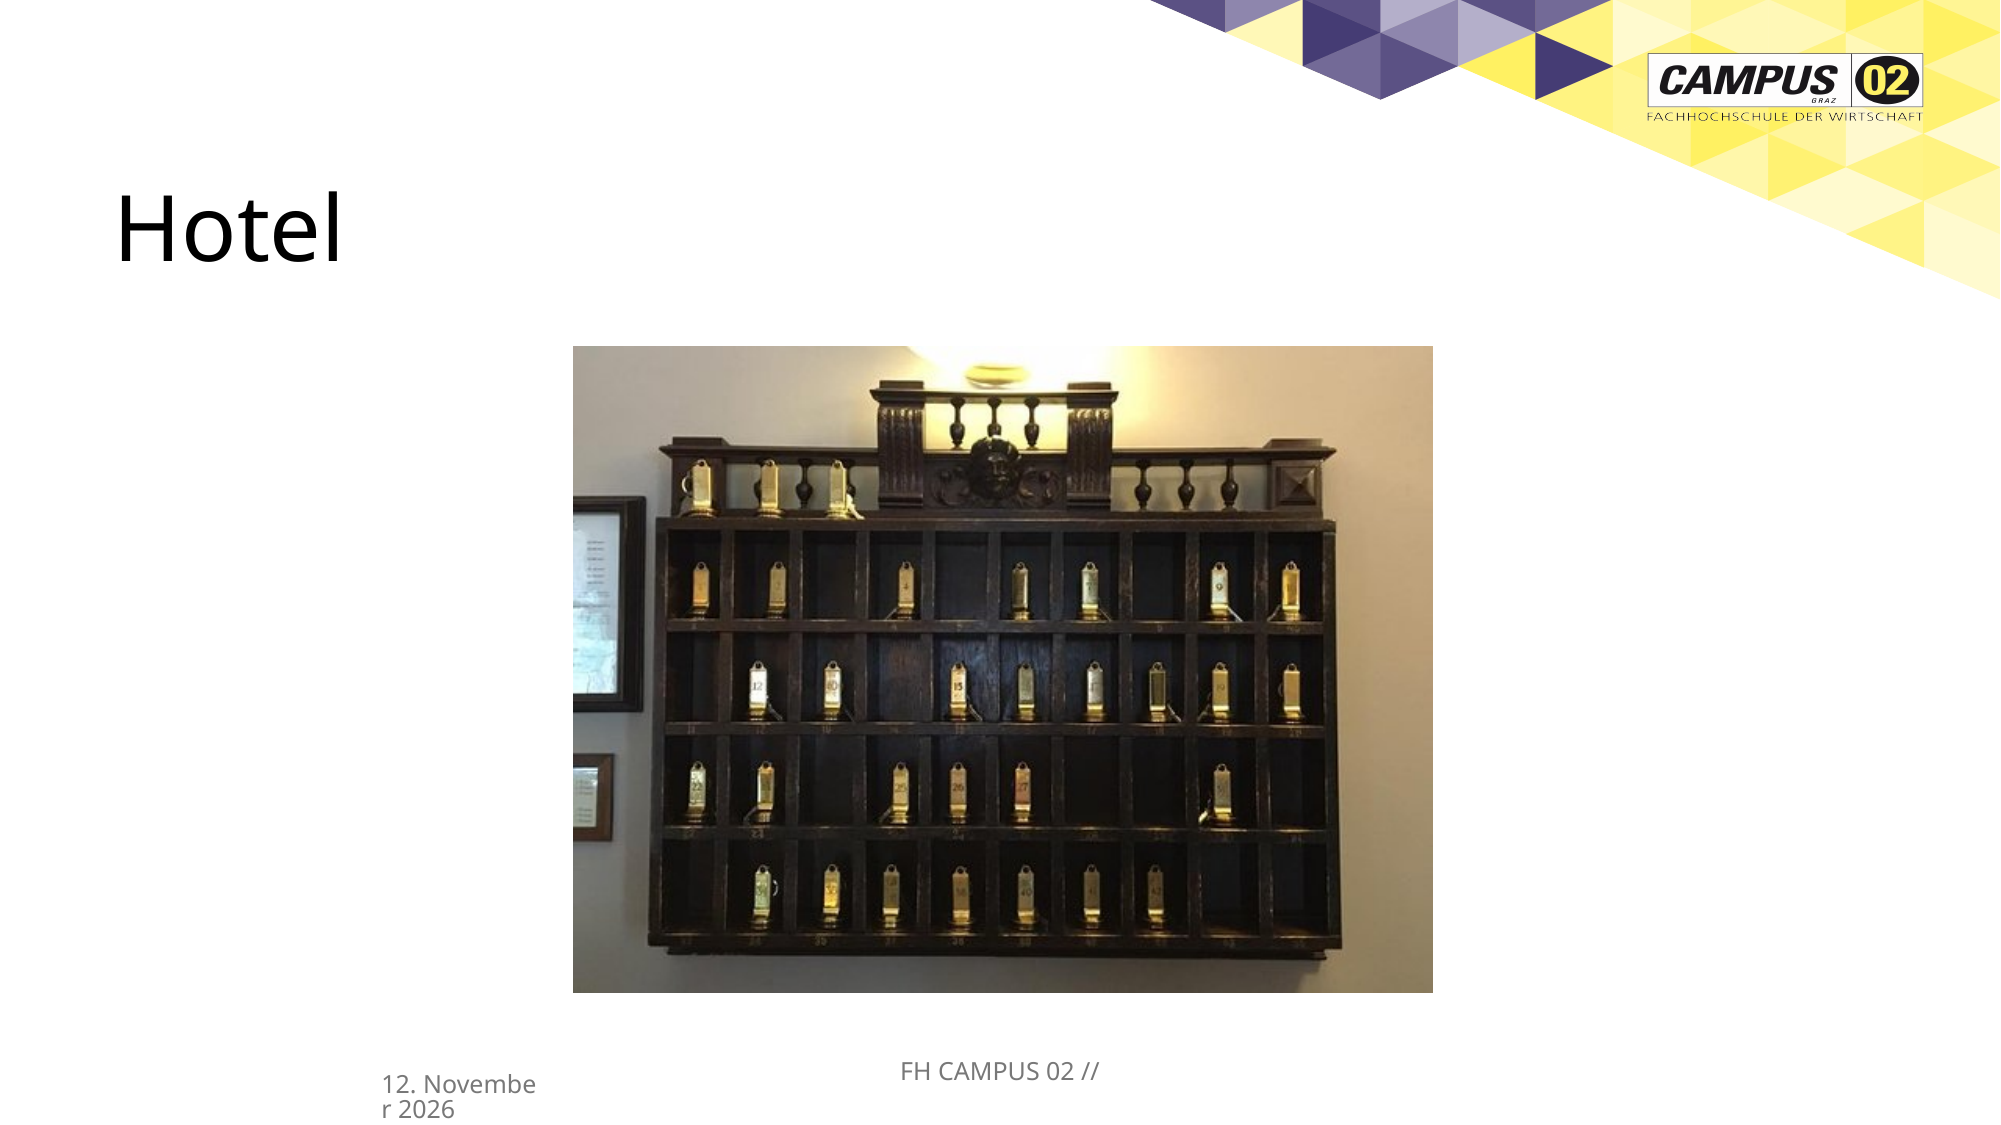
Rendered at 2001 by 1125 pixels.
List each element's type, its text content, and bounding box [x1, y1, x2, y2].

title Hotel [98, 107, 1137, 287]
picture [1141, 0, 2000, 300]
footer FH CAMPUS 02 // [662, 1042, 1338, 1103]
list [572, 346, 1433, 993]
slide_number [366, 1066, 555, 1105]
